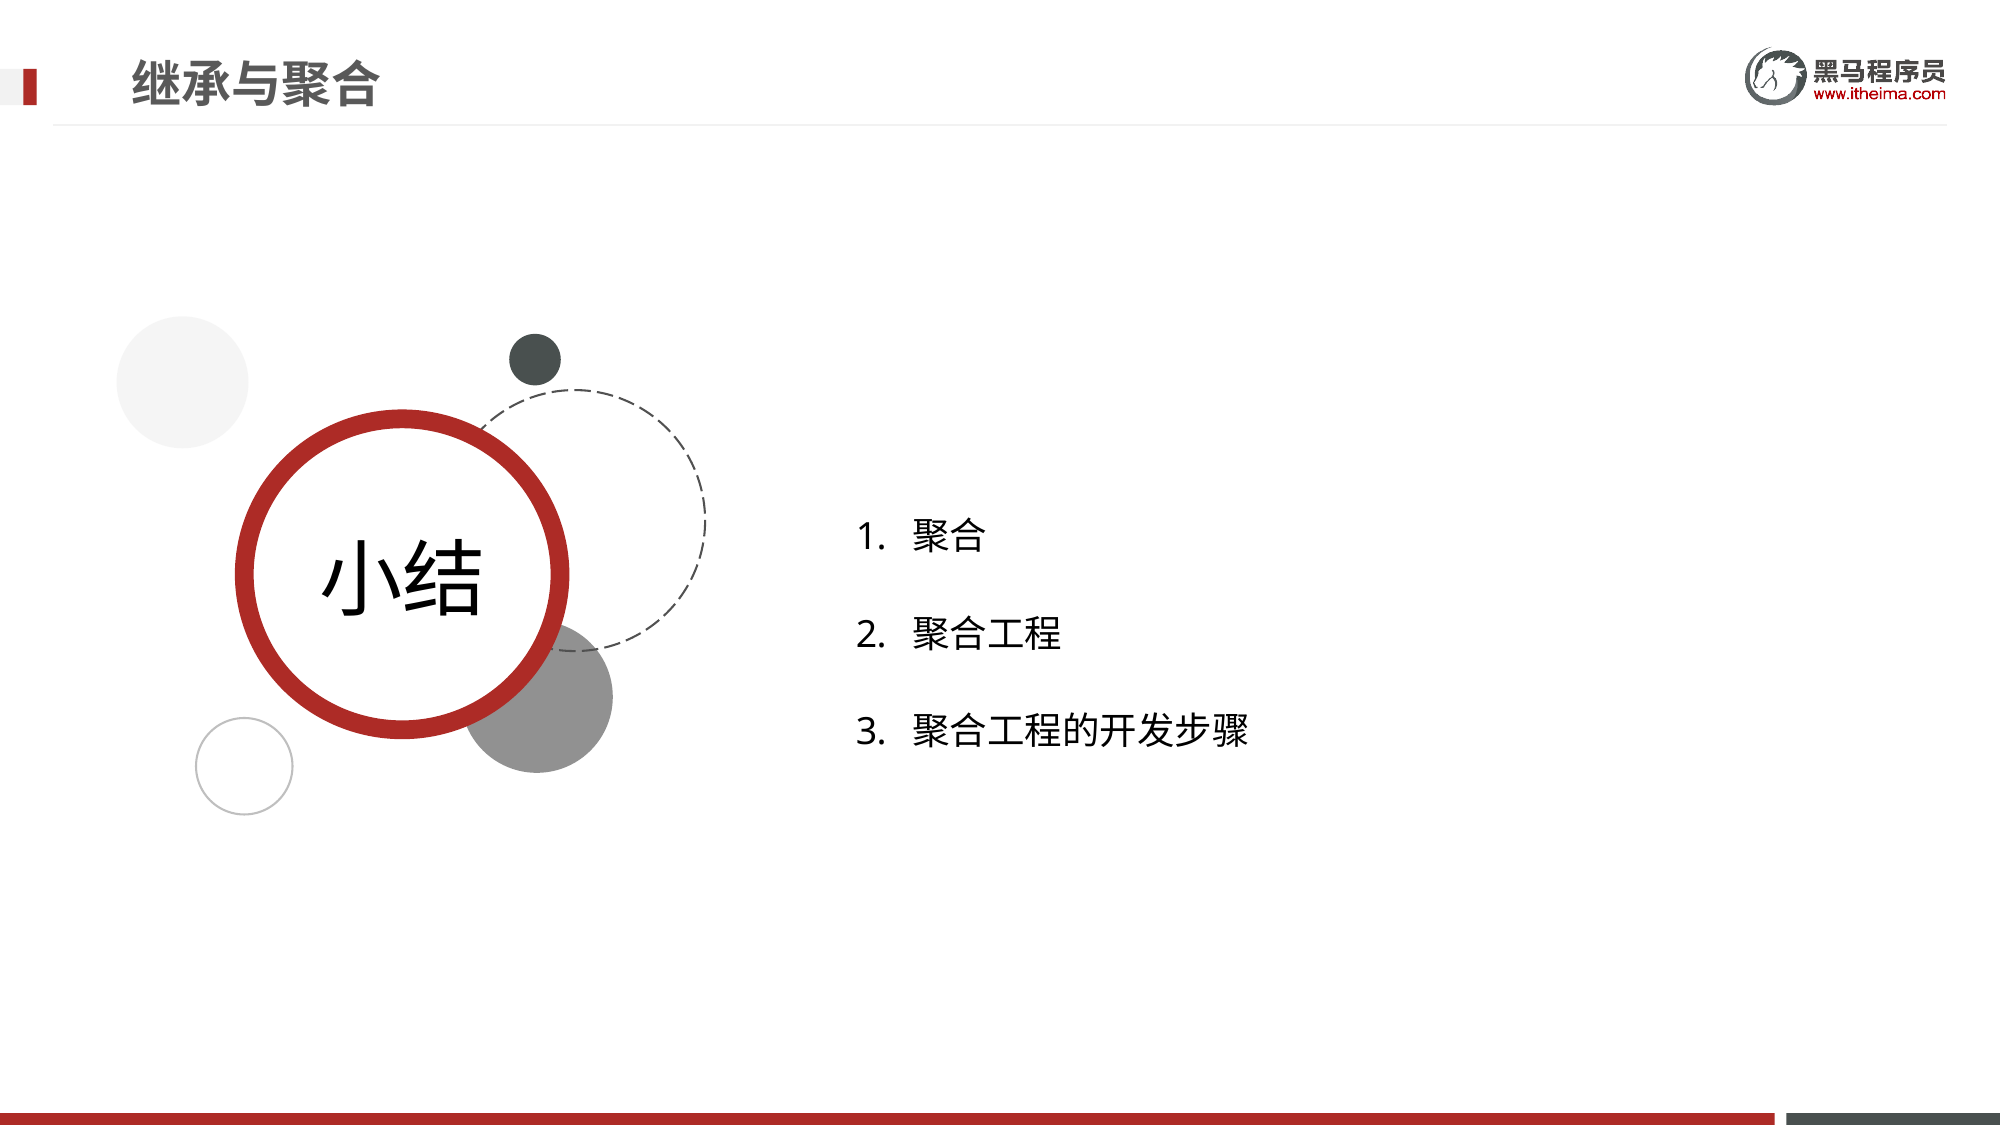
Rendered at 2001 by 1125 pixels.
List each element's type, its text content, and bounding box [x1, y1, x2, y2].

title 继承与聚合 [116, 40, 1556, 125]
picture [1744, 46, 1946, 106]
list 聚合 聚合工程 聚合工程的开发步骤 [841, 239, 1786, 980]
